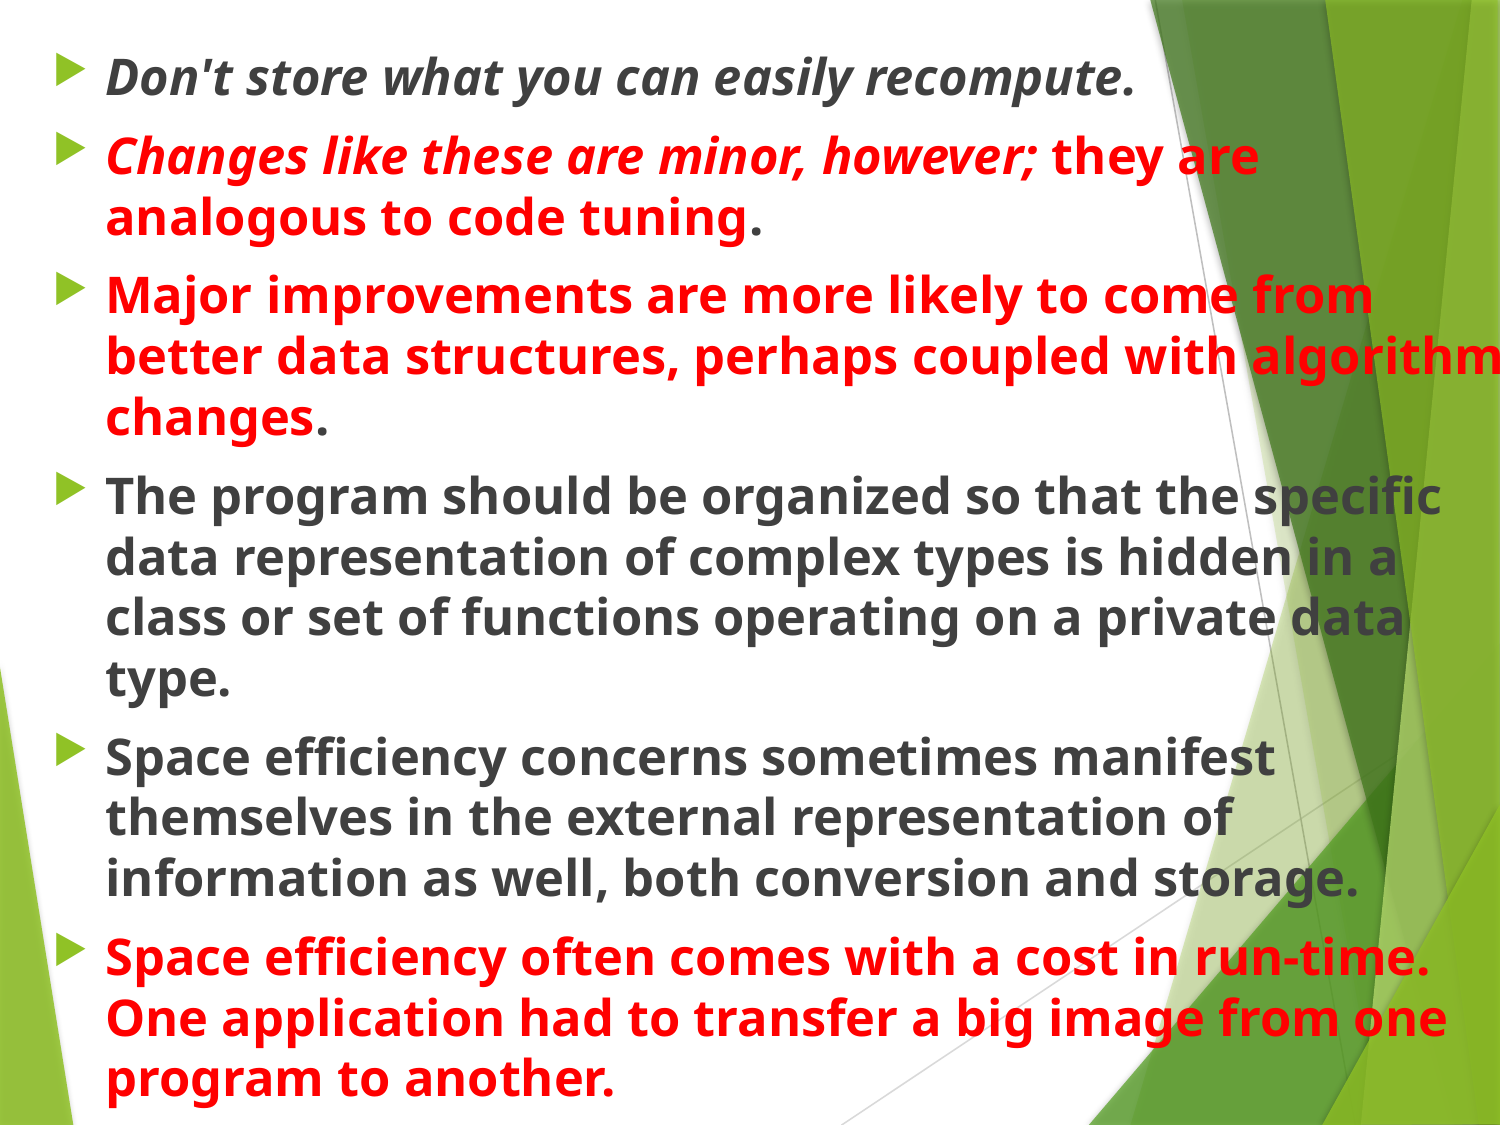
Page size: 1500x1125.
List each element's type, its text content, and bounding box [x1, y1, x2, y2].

list Don't store what you can easily recompute. Changes like these are minor, however; they are analogous to code tuning. Major improvements are more likely to come from better data structures, perhaps coupled with algorithm changes. The program should be organized so that the specific data representation of complex types is hidden in a class or set of functions operating on a private data type. Space efficiency concerns sometimes manifest themselves in the external representation of information as well, both conversion and storage. Space efficiency often comes with a cost in run-time. One application had to transfer a big image from one program to another. [37, 37, 1500, 1125]
